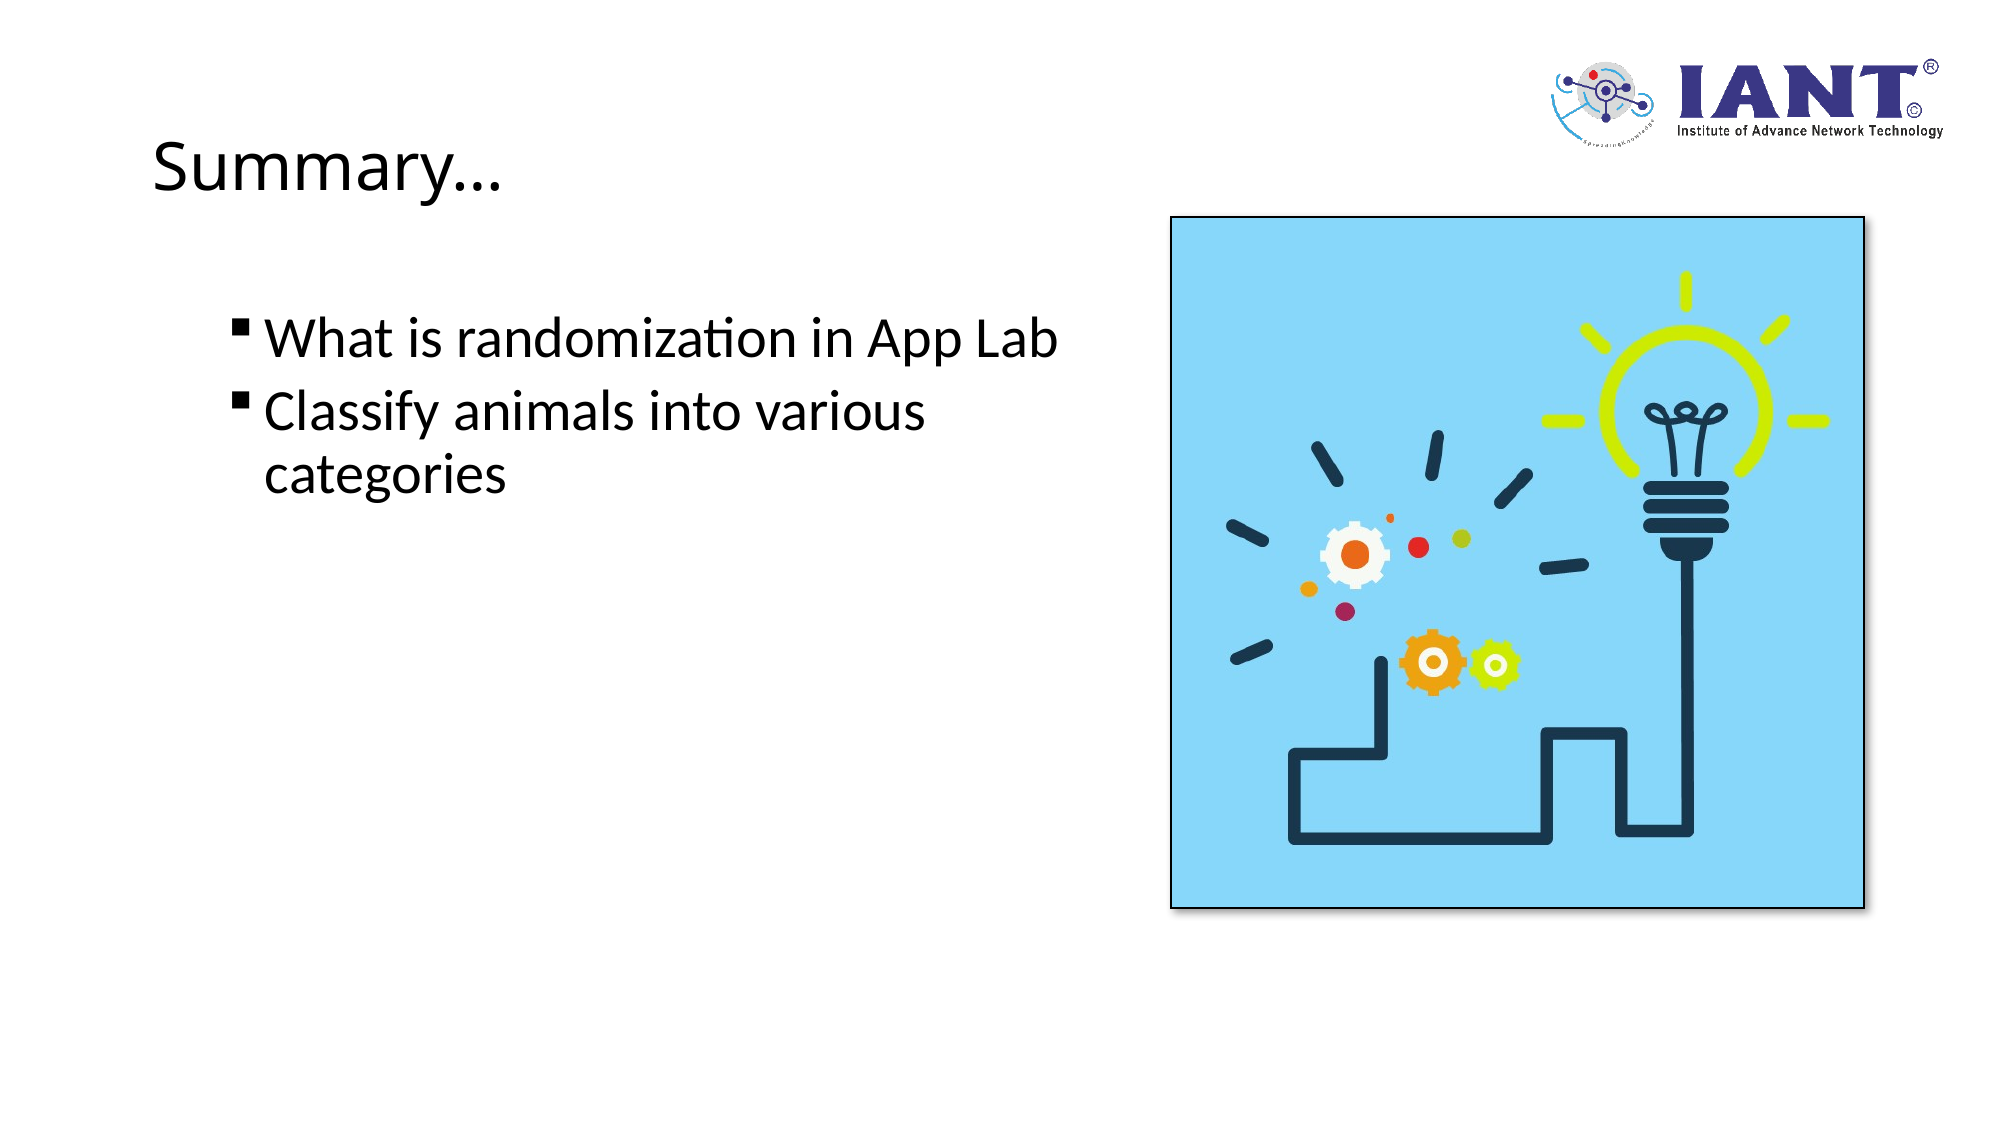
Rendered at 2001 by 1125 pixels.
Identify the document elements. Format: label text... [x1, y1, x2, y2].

picture [1529, 37, 1972, 158]
picture [1171, 217, 1863, 908]
list What is randomization in App Lab Classify animals into various categories [137, 299, 1113, 1014]
title Summary… [137, 59, 1863, 278]
